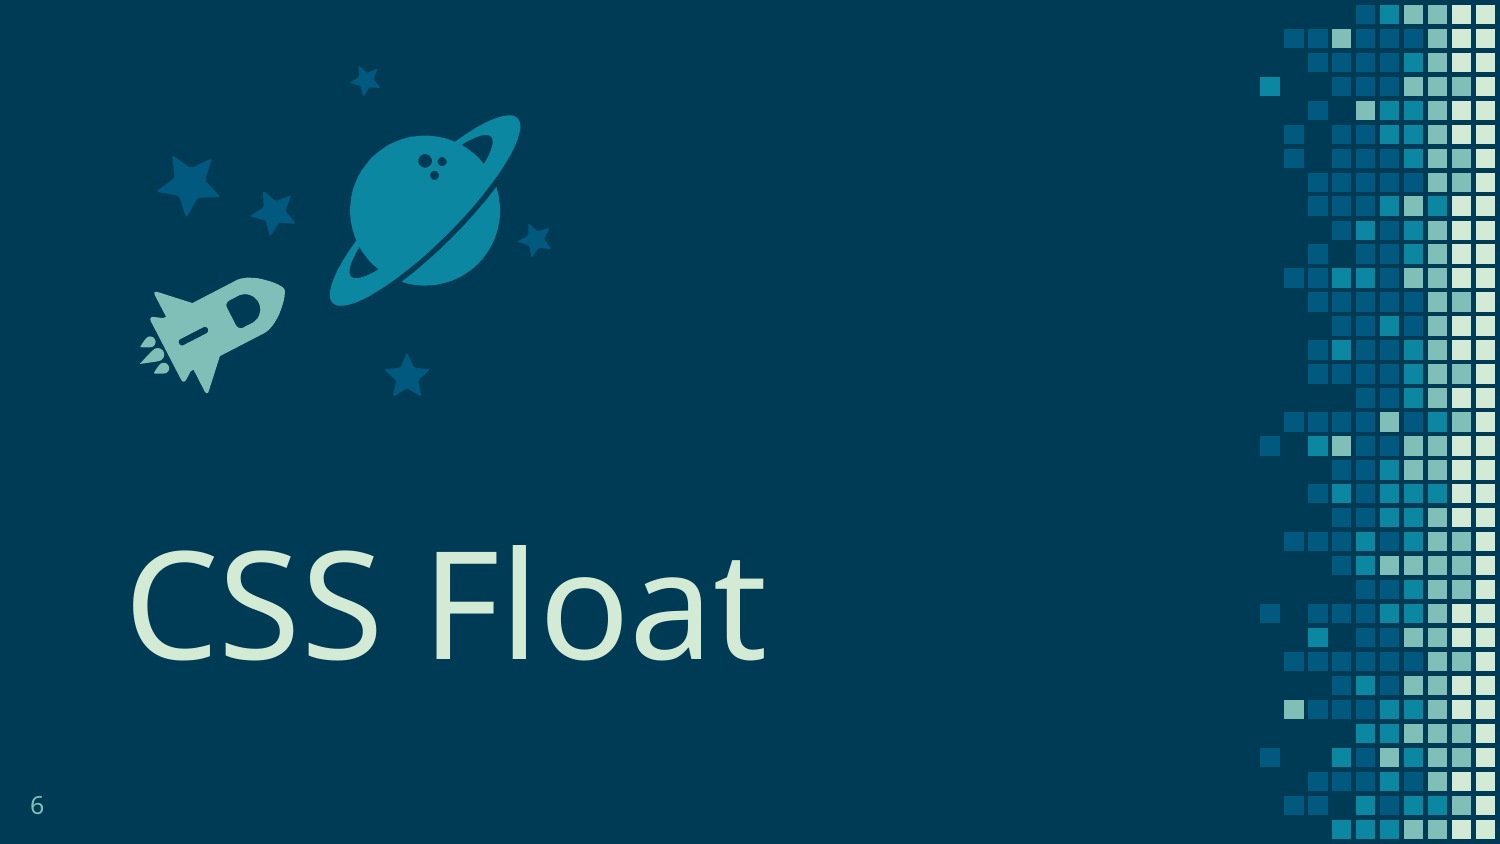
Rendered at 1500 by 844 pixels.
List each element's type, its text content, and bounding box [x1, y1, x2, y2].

text_box [157, 156, 220, 217]
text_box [146, 264, 273, 392]
text_box [524, 223, 551, 257]
text_box [350, 66, 380, 96]
text_box [250, 191, 295, 236]
title CSS Float [109, 514, 1011, 705]
text_box [384, 353, 430, 396]
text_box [329, 115, 521, 306]
slide_number 6 [15, 774, 105, 839]
